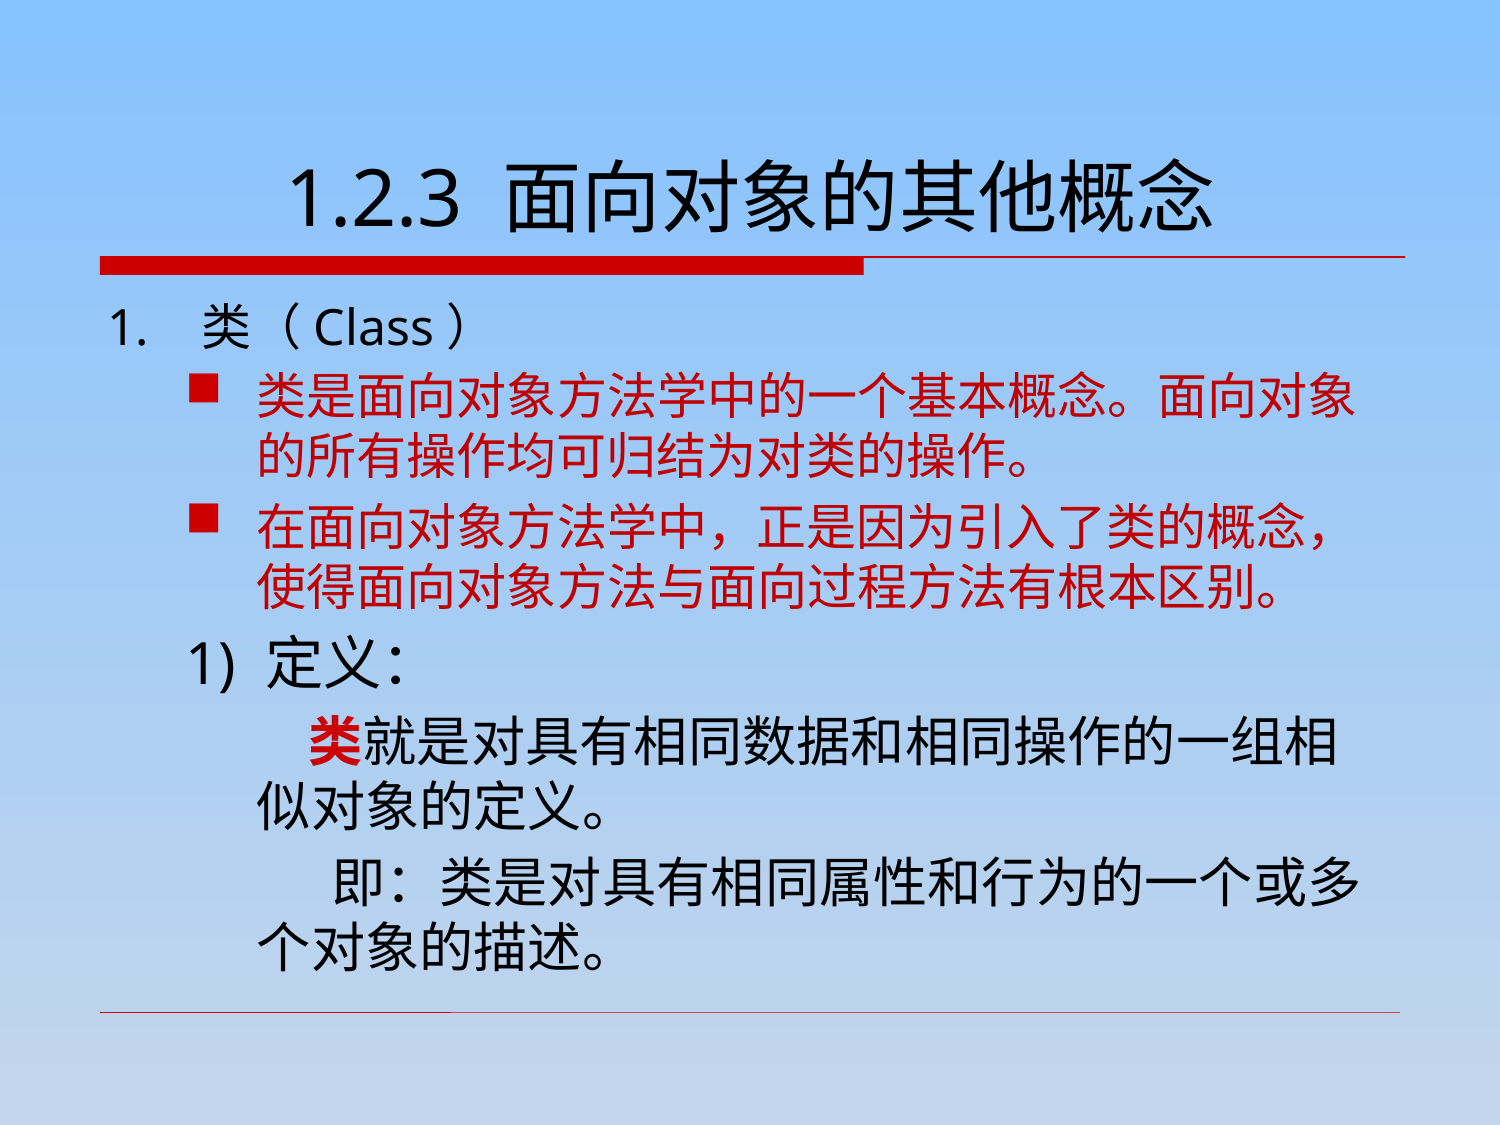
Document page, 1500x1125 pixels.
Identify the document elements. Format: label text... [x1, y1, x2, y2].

list 类（Class） 类是面向对象方法学中的一个基本概念。面向对象的所有操作均可归结为对类的操作。 在面向对象方法学中，正是因为引入了类的概念，使得面向对象方法与面向过程方法有根本区别。 1) 定义： 类就是对具有相同数据和相同操作的一组相似对象的定义。 即：类是对具有相同属性和行为的一个或多个对象的描述。 [92, 287, 1406, 988]
title 1.2.3 面向对象的其他概念 [94, 50, 1407, 250]
